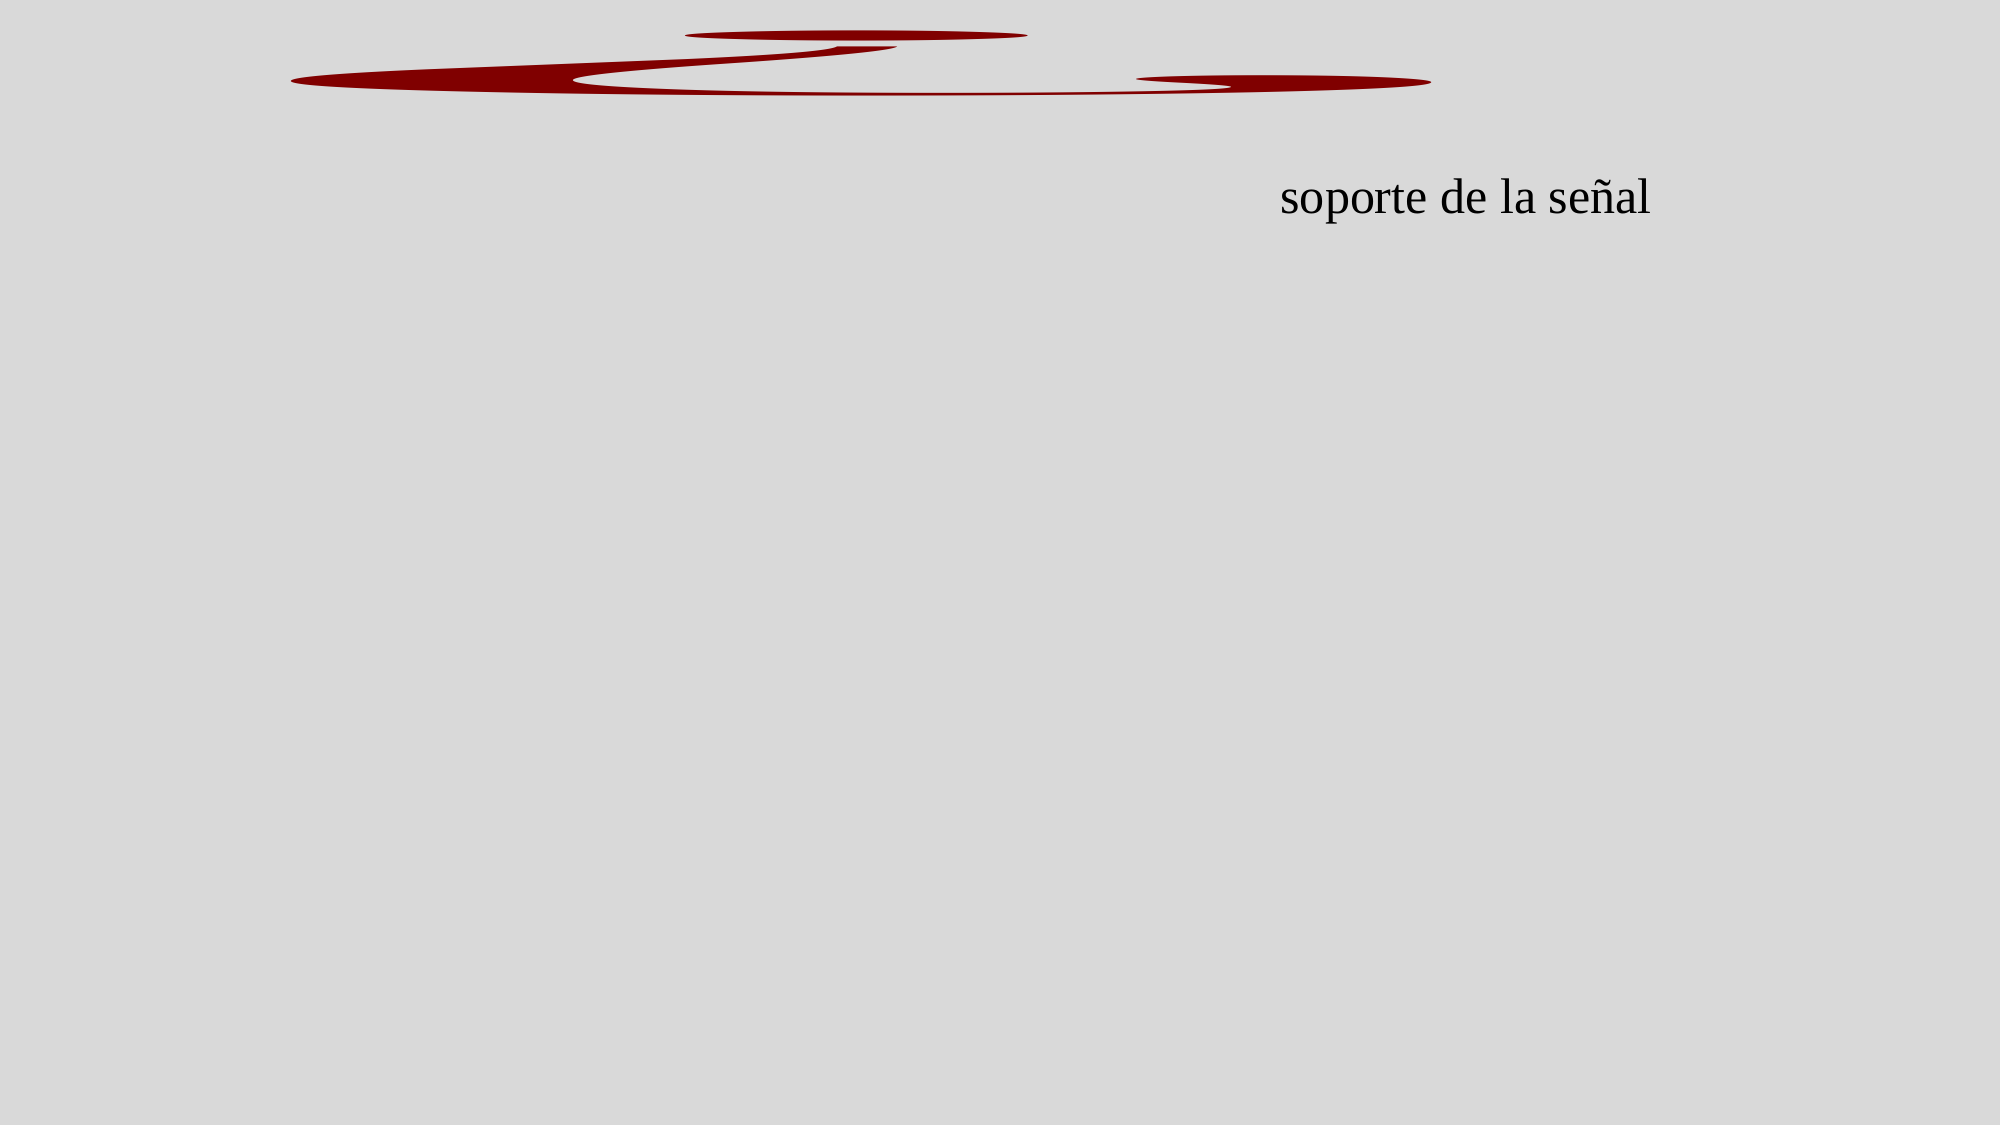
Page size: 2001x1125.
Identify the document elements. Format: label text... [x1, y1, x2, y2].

text_box soporte de la señal [1265, 155, 1680, 231]
